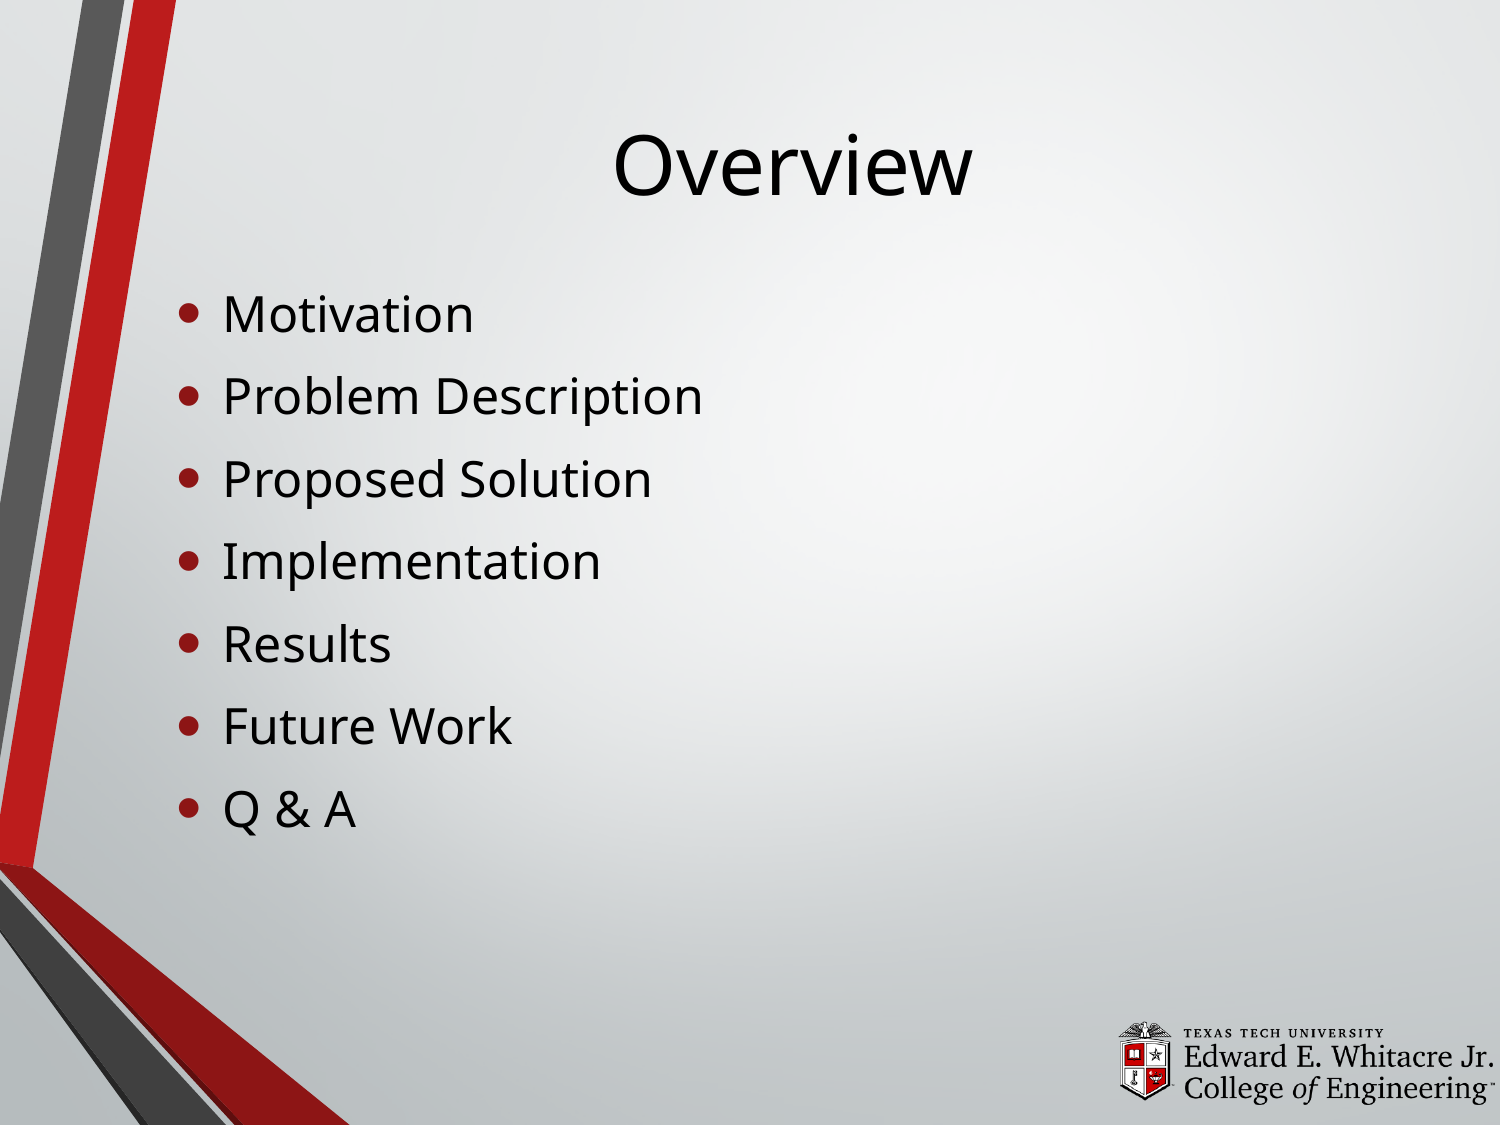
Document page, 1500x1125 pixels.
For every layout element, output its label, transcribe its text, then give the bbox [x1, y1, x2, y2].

list Motivation Problem Description Proposed Solution Implementation Results Future Work Q & A [161, 275, 1425, 985]
title Overview [161, 75, 1425, 250]
picture [1112, 1015, 1500, 1111]
